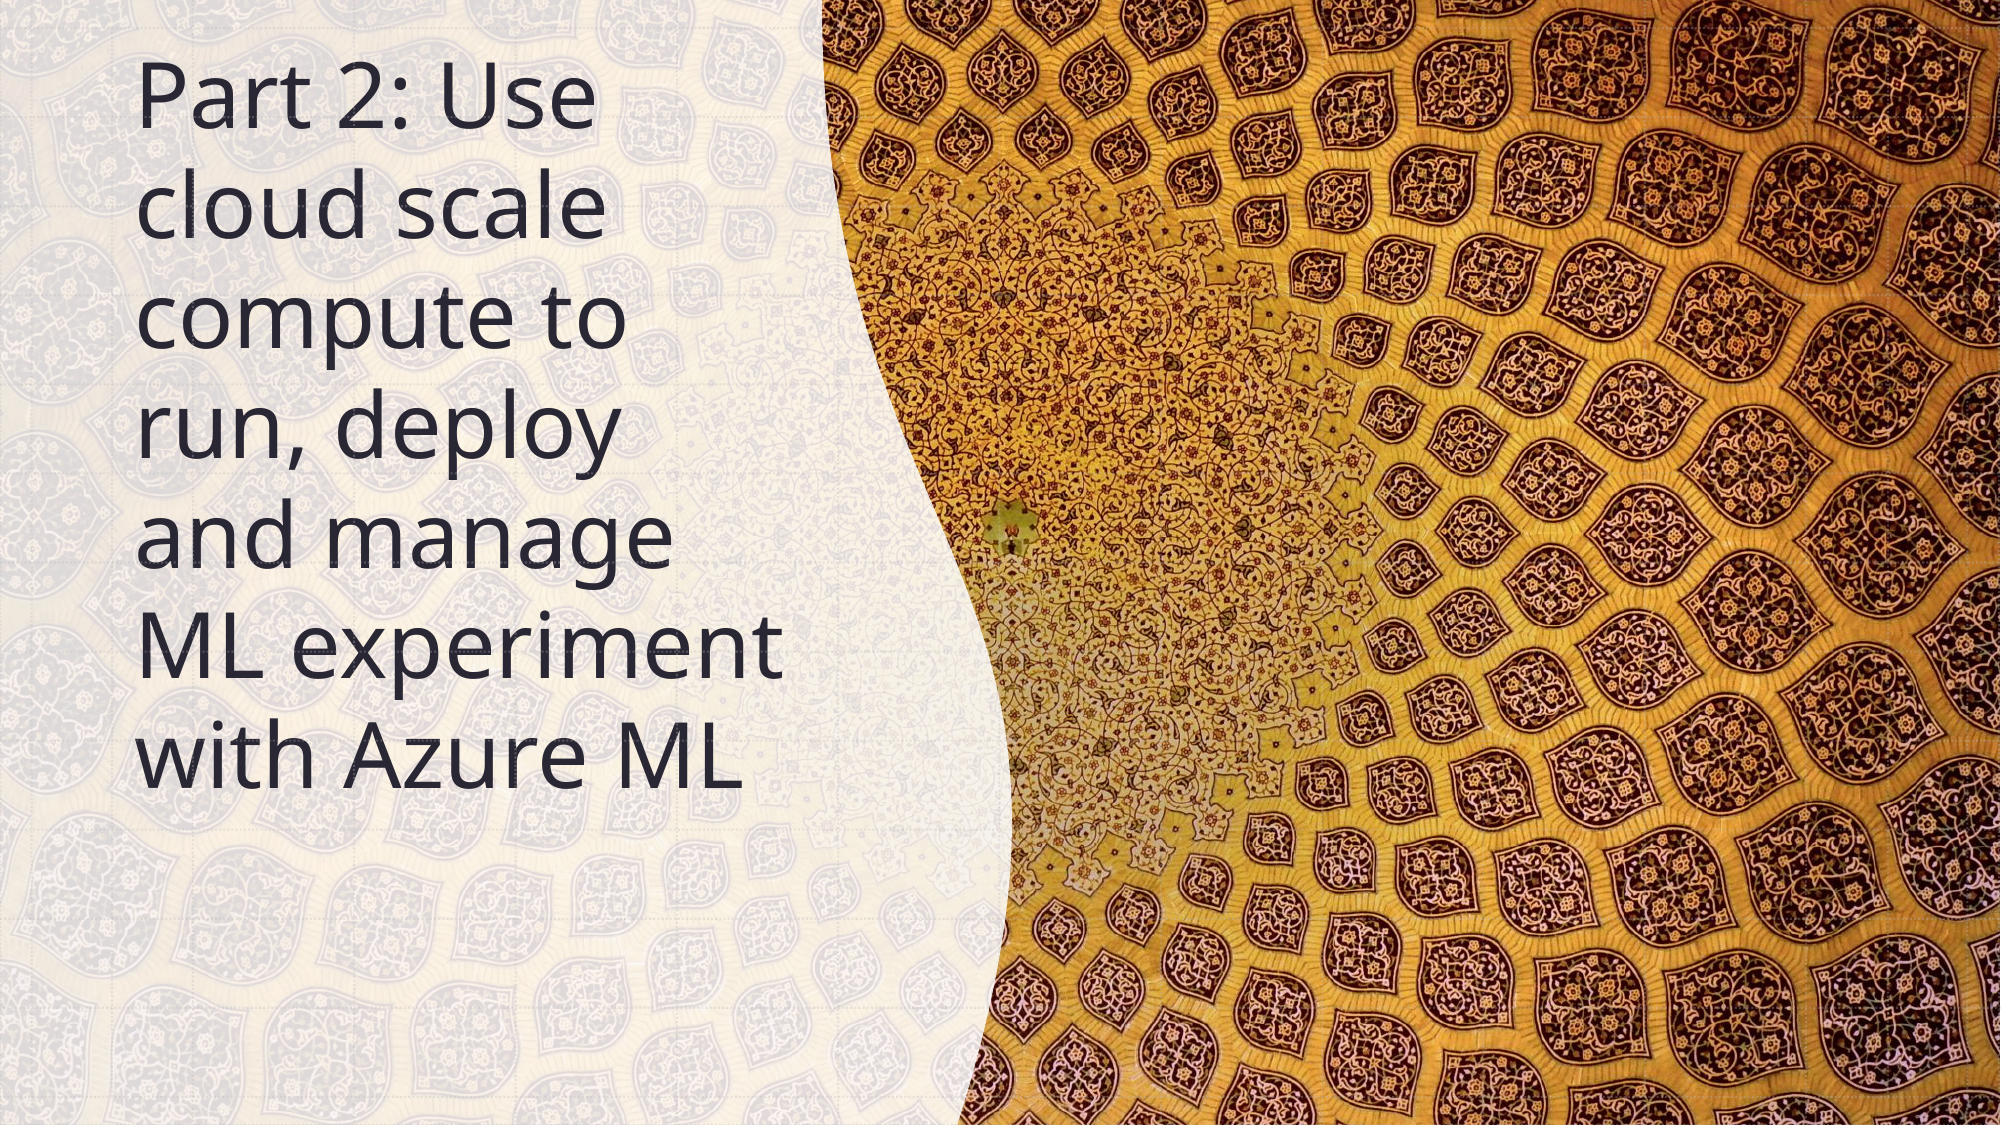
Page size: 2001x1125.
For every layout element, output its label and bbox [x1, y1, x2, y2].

text_box [0, 0, 2000, 1125]
